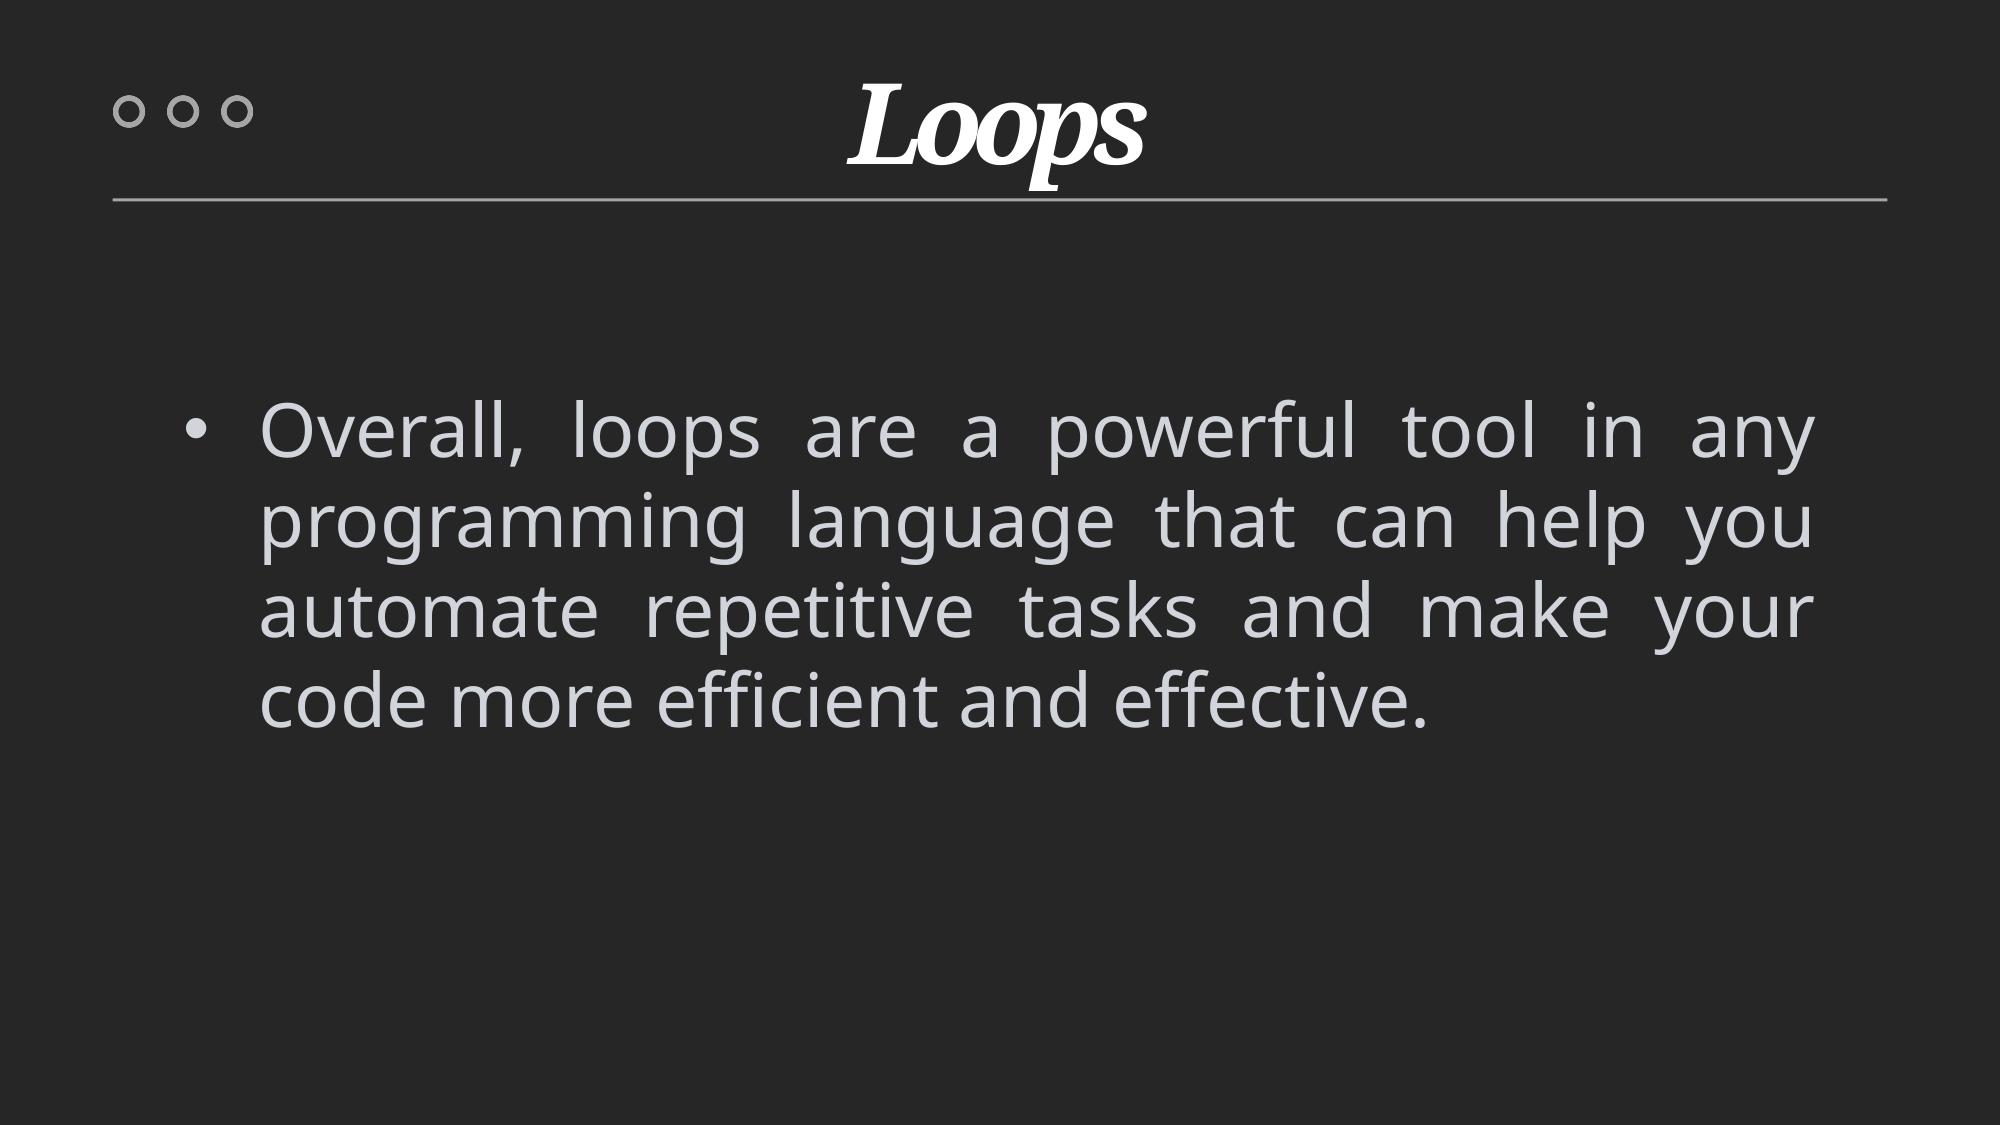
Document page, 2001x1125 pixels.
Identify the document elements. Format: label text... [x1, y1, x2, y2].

text_box Overall, loops are a powerful tool in any programming language that can help you automate repetitive tasks and make your code more efficient and effective. [169, 375, 1831, 750]
picture [112, 95, 254, 128]
text_box Loops [169, 11, 1831, 194]
text_box [112, 198, 1888, 202]
